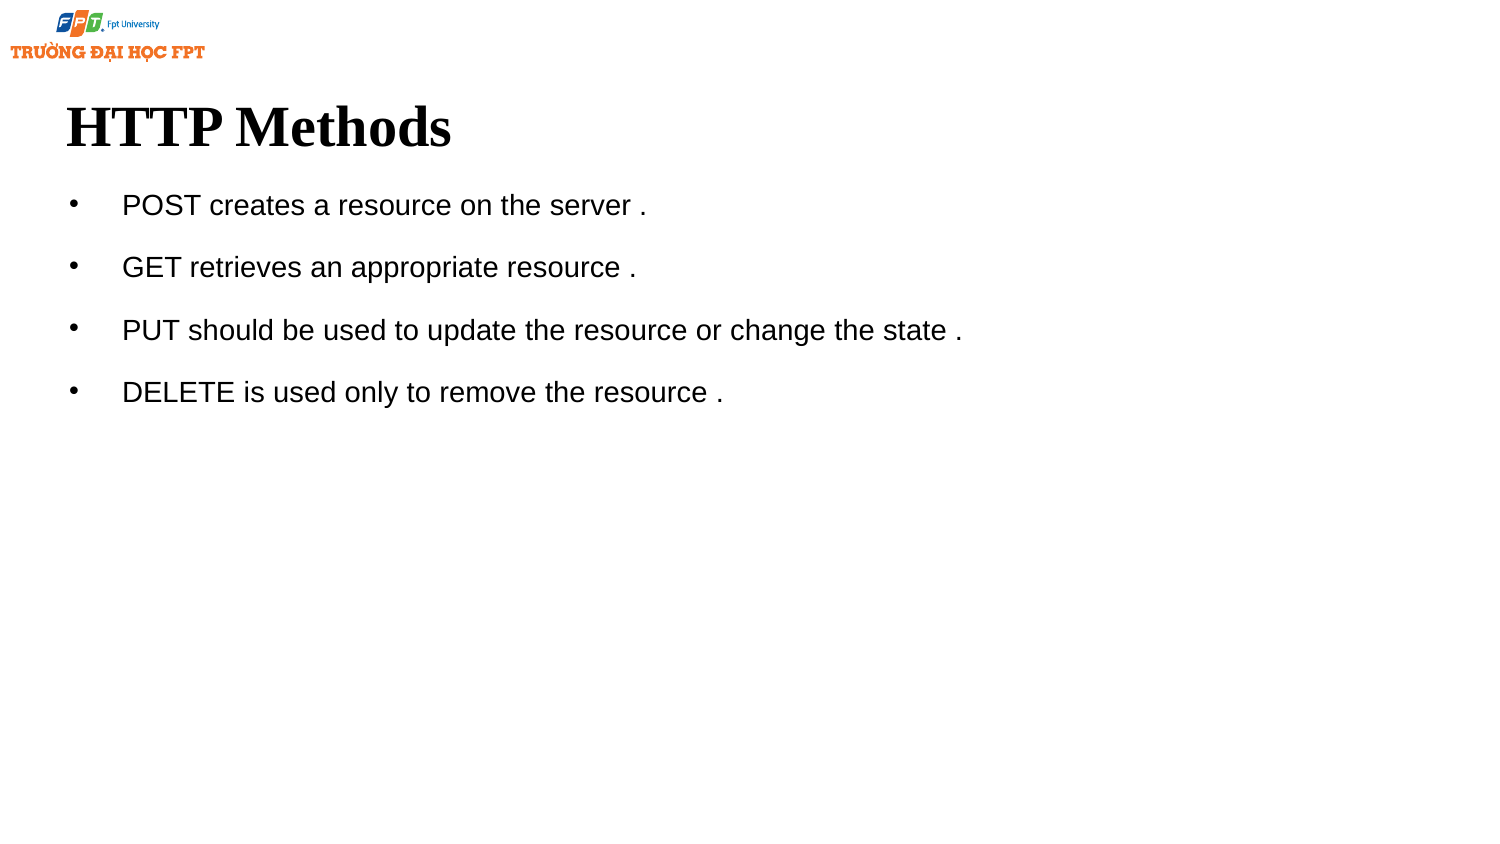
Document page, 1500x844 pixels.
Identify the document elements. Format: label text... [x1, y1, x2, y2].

text_box HTTP Methods [51, 72, 1449, 167]
text_box POST creates a resource on the server . GET retrieves an appropriate resource . PUT should be used to update the resource or change the state . DELETE is used only to remove the resource . [51, 189, 1449, 750]
